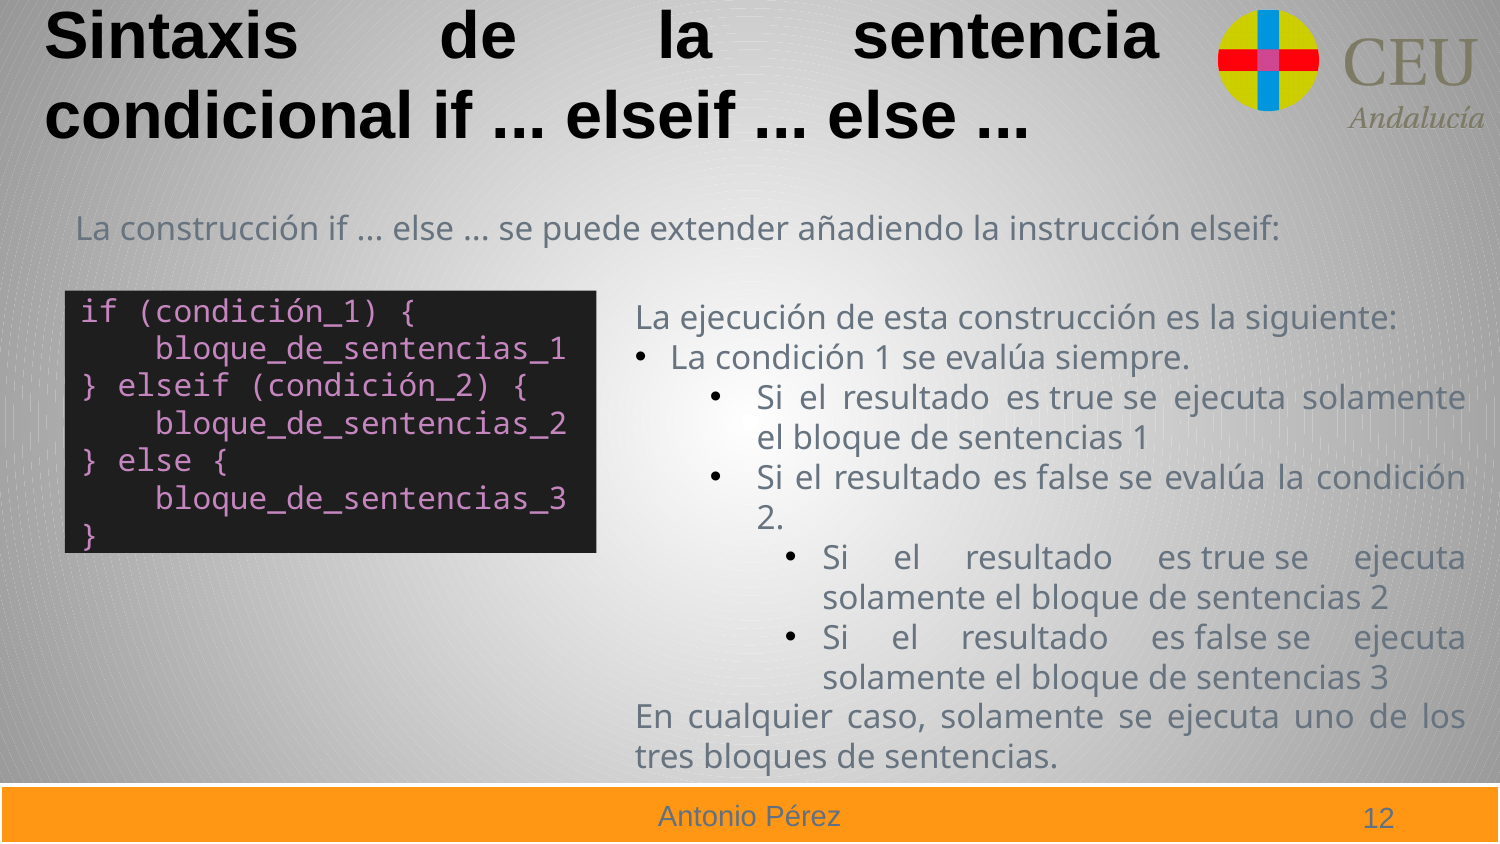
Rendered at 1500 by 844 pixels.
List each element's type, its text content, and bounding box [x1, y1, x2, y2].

text_box La ejecución de esta construcción es la siguiente: La condición 1 se evalúa siempre. Si el resultado es true se ejecuta solamente el bloque de sentencias 1 Si el resultado es false se evalúa la condición 2. Si el resultado es true se ejecuta solamente el bloque de sentencias 2 Si el resultado es false se ejecuta solamente el bloque de sentencias 3 En cualquier caso, solamente se ejecuta uno de los tres bloques de sentencias. [620, 289, 1483, 844]
picture [1205, 0, 1500, 145]
list La construcción if ... else ... se puede extender añadiendo la instrucción elseif: [41, 191, 1459, 775]
title Sintaxis de la sentencia condicional if ... elseif ... else ... [29, 93, 1176, 168]
text_box if (condición_1) { bloque_de_sentencias_1 } elseif (condición_2) { bloque_de_sentencias_2 } else { bloque_de_sentencias_3 } [64, 290, 597, 553]
